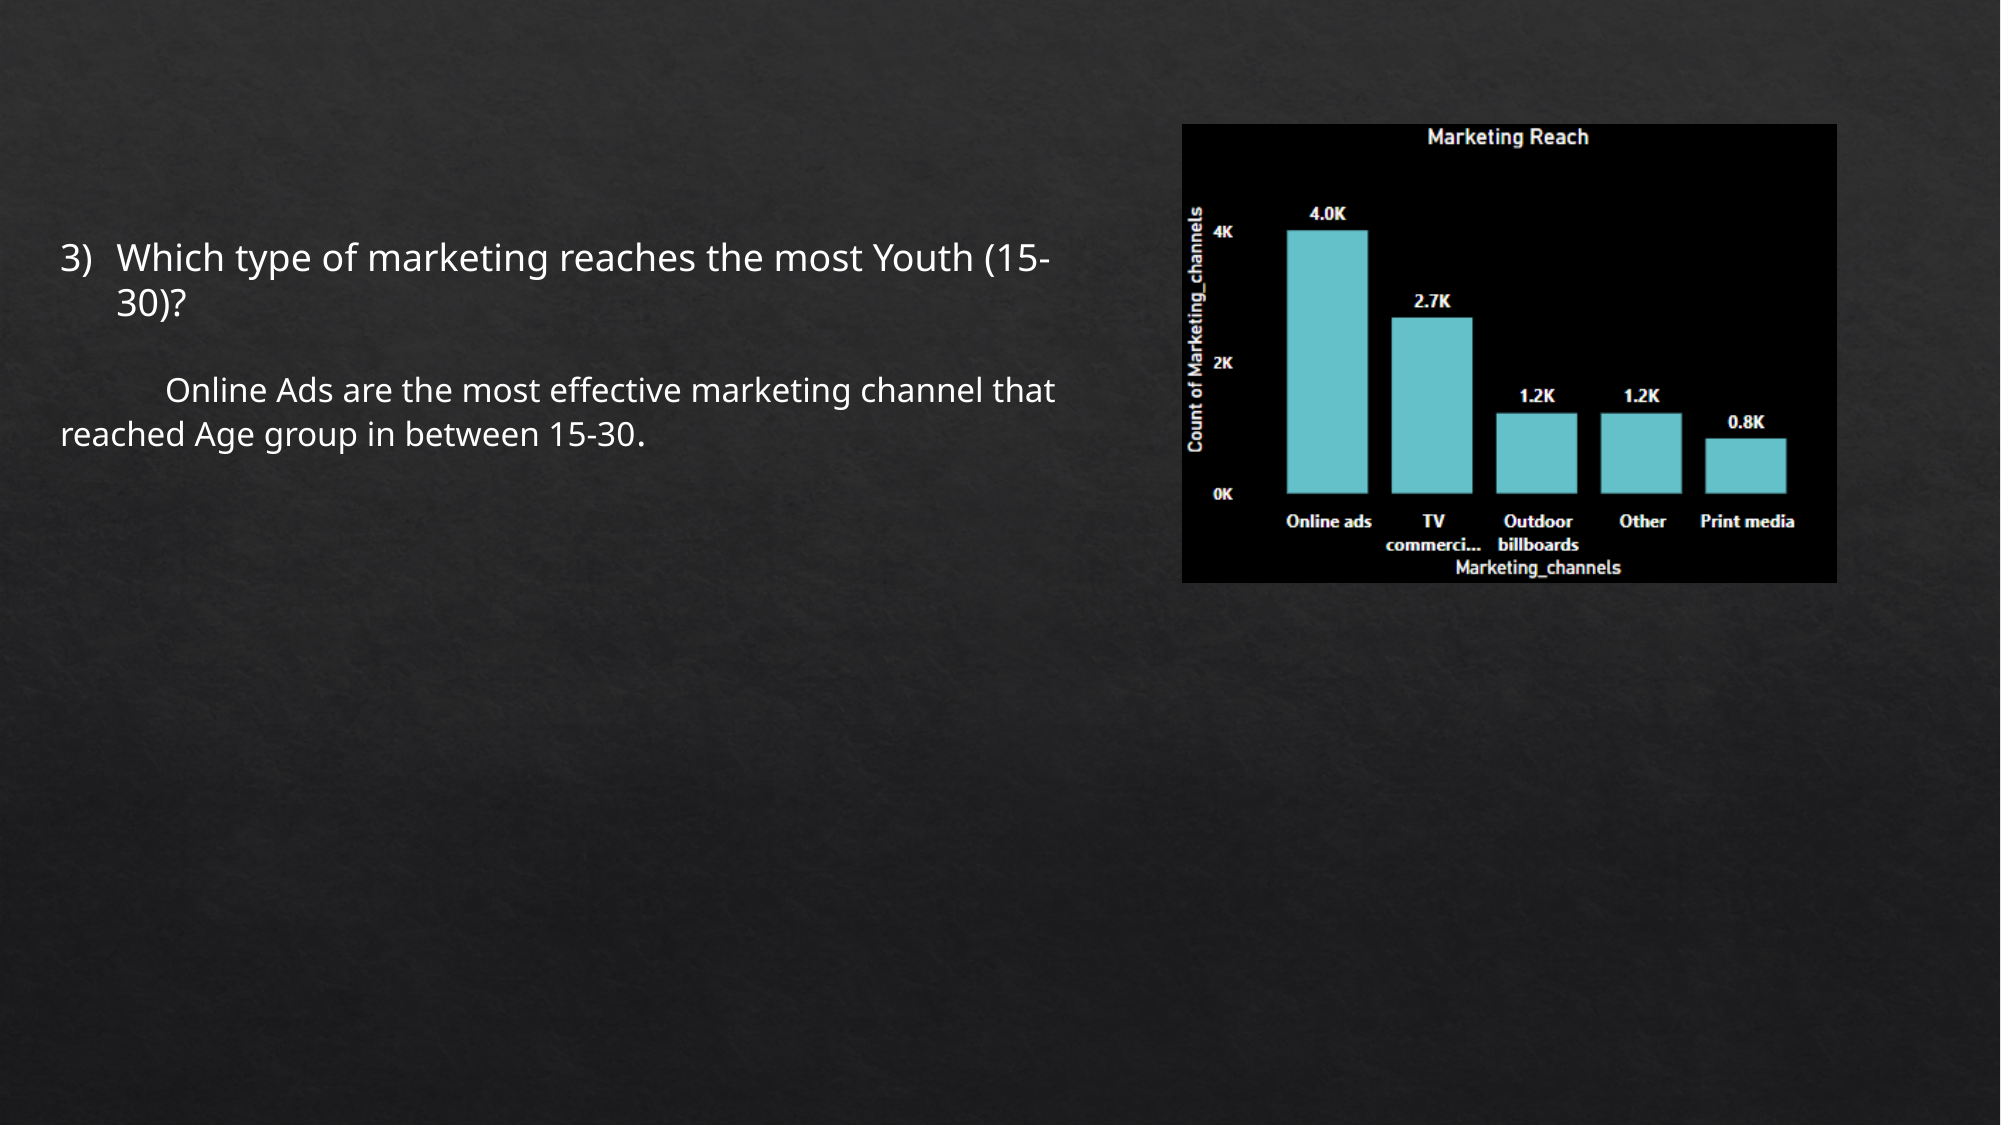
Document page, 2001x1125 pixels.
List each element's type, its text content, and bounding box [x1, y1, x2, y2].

picture [1182, 124, 1837, 584]
text_box Which type of marketing reaches the most Youth (15-30)? Online Ads are the most effective marketing channel that reached Age group in between 15-30. [45, 226, 1077, 461]
